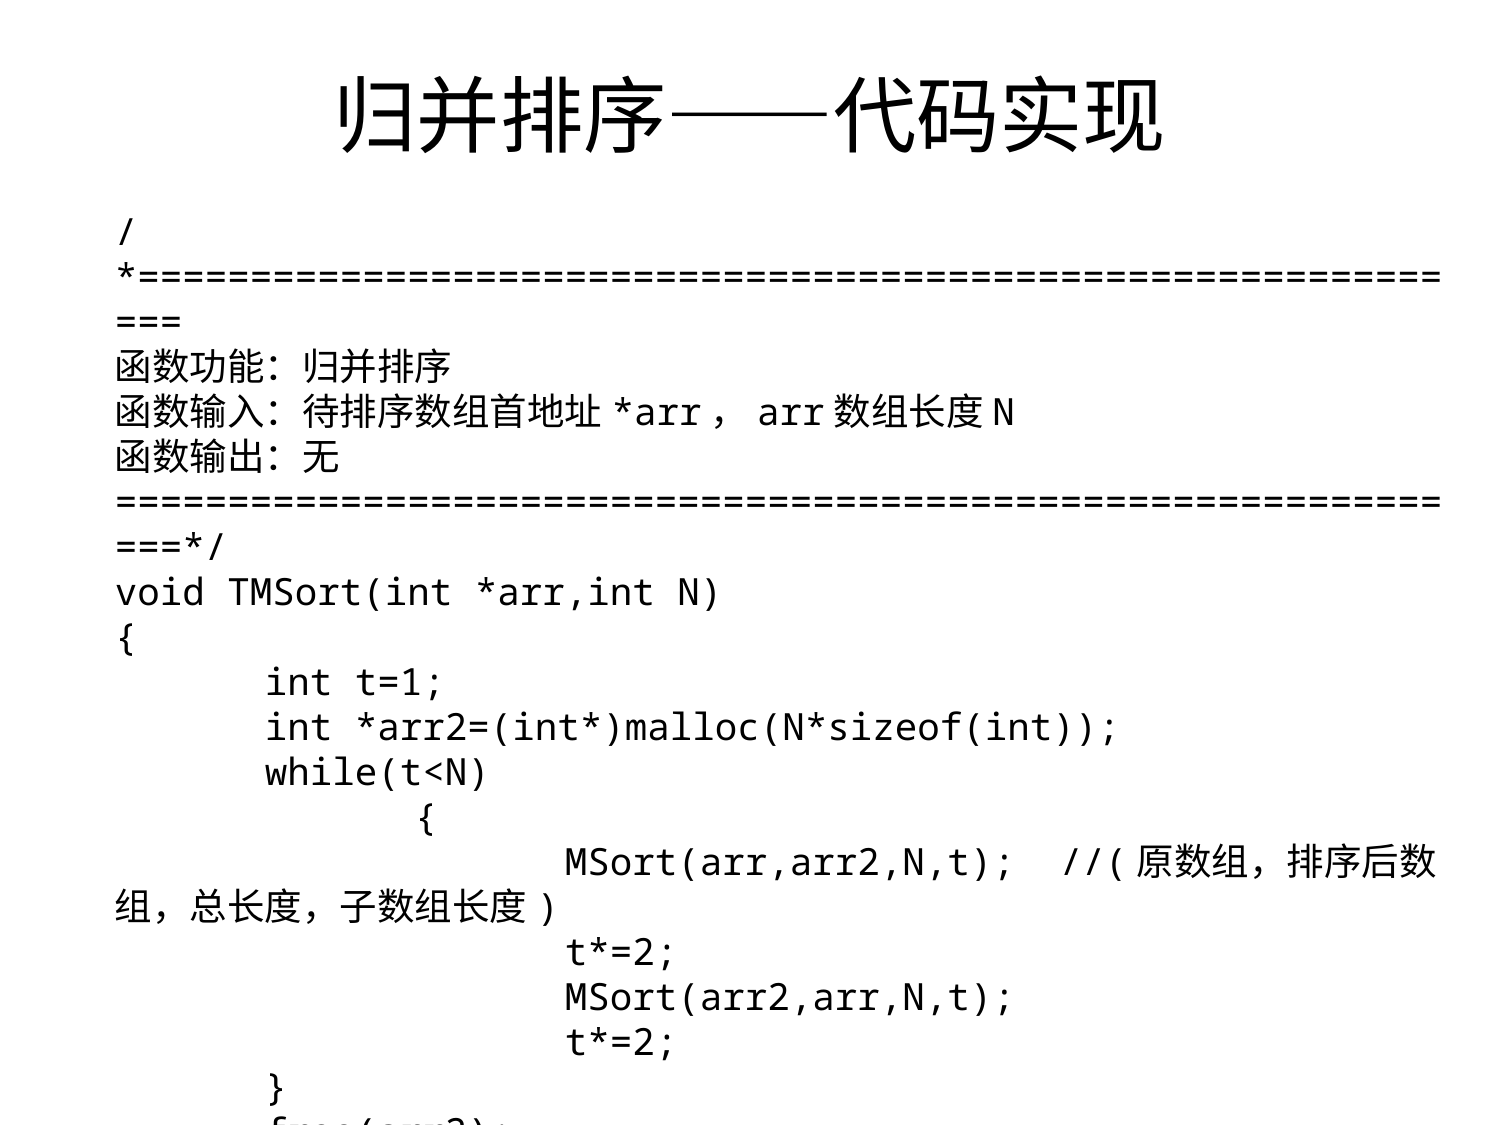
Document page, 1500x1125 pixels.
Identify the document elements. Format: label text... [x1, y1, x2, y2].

title 归并排序——代码实现 [75, 54, 1425, 172]
text_box /*============================================================= 函数功能：归并排序 函数输入：待排序数组首地址*arr，arr数组长度N 函数输出：无 ==============================================================*/ void TMSort(int *arr,int N) { int t=1; int *arr2=(int*)malloc(N*sizeof(int)); while(t<N) { MSort(arr,arr2,N,t); //(原数组，排序后数组，总长度，子数组长度) t*=2; MSort(arr2,arr,N,t); t*=2; } free(arr2); } [100, 200, 1473, 1125]
